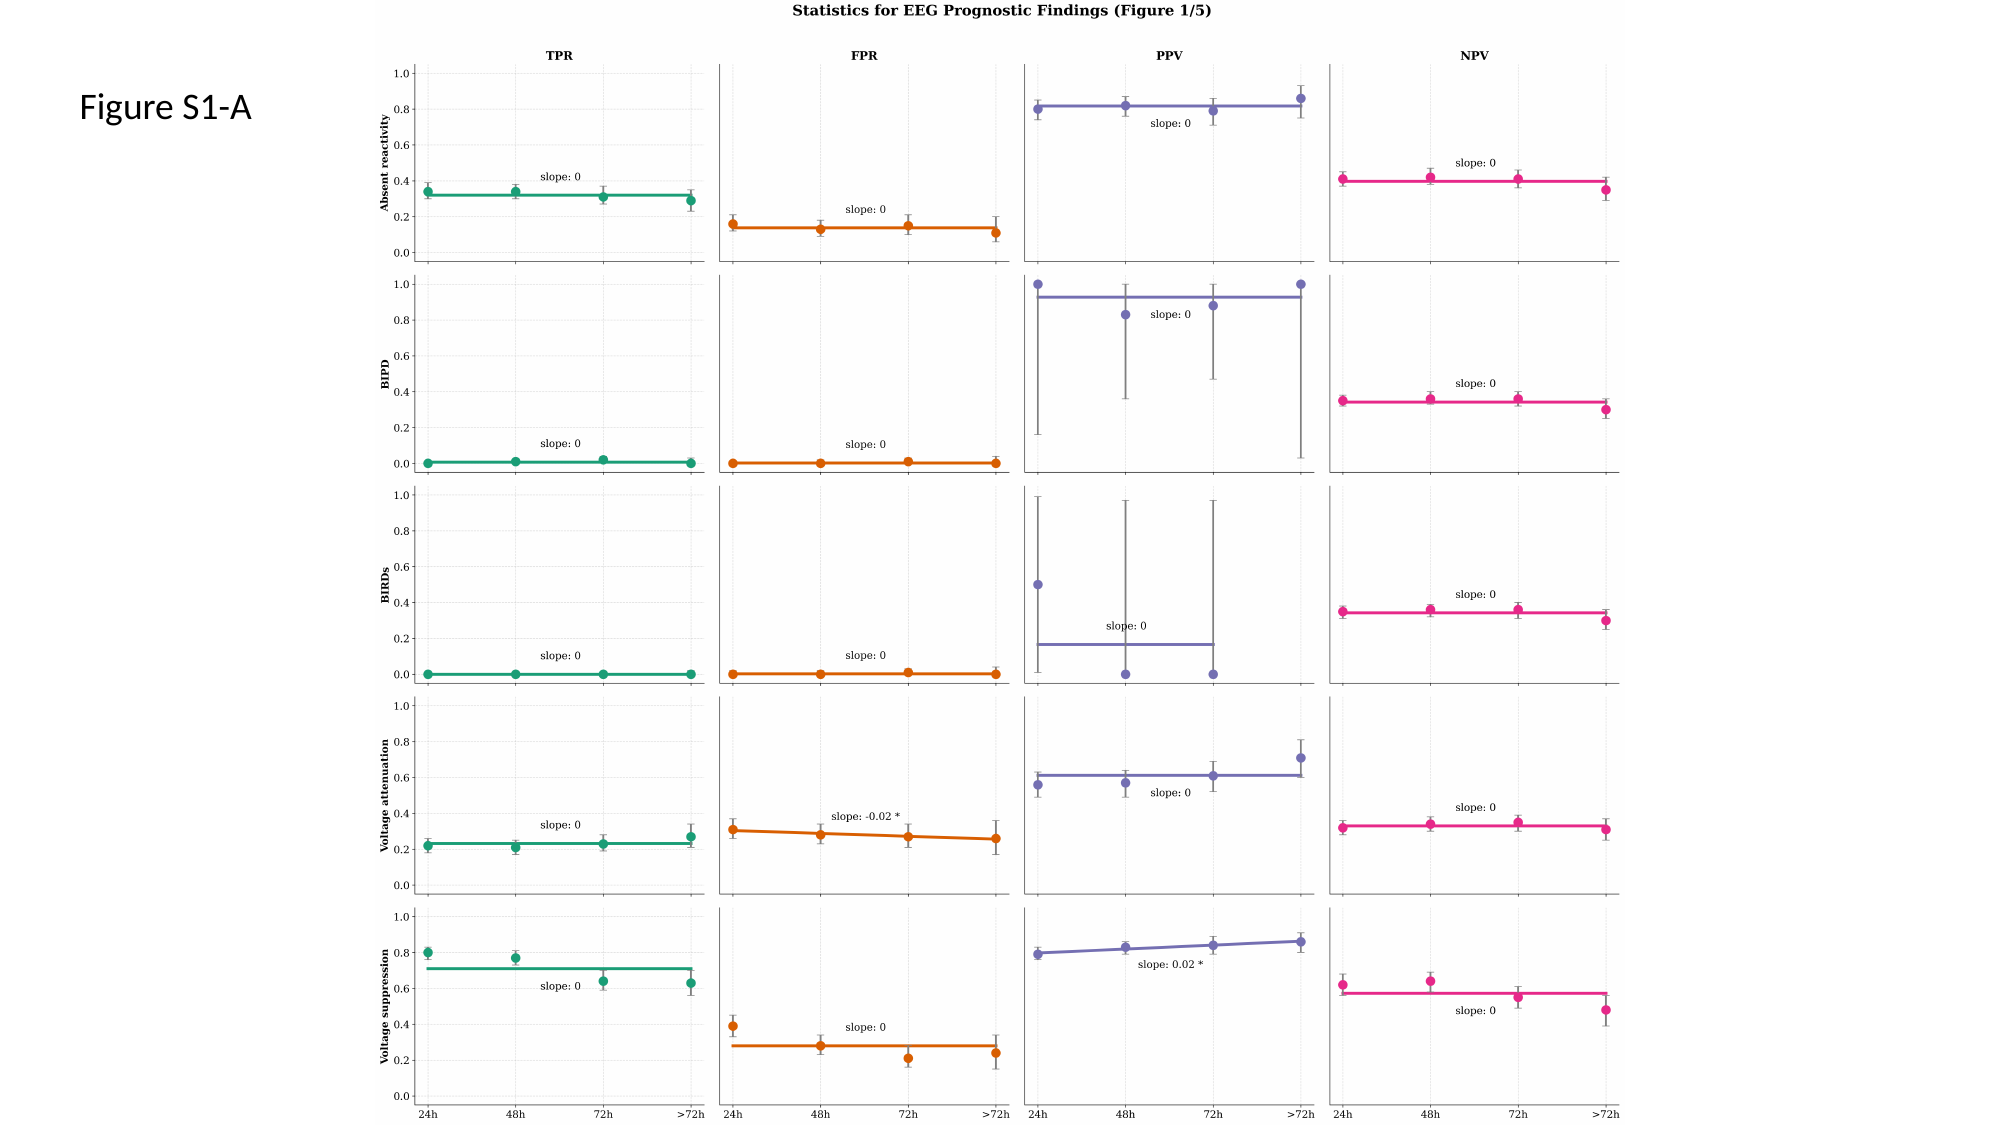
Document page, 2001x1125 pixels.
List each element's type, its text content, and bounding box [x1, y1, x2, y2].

picture [375, 0, 1625, 1125]
text_box Figure S1-A [64, 74, 267, 135]
